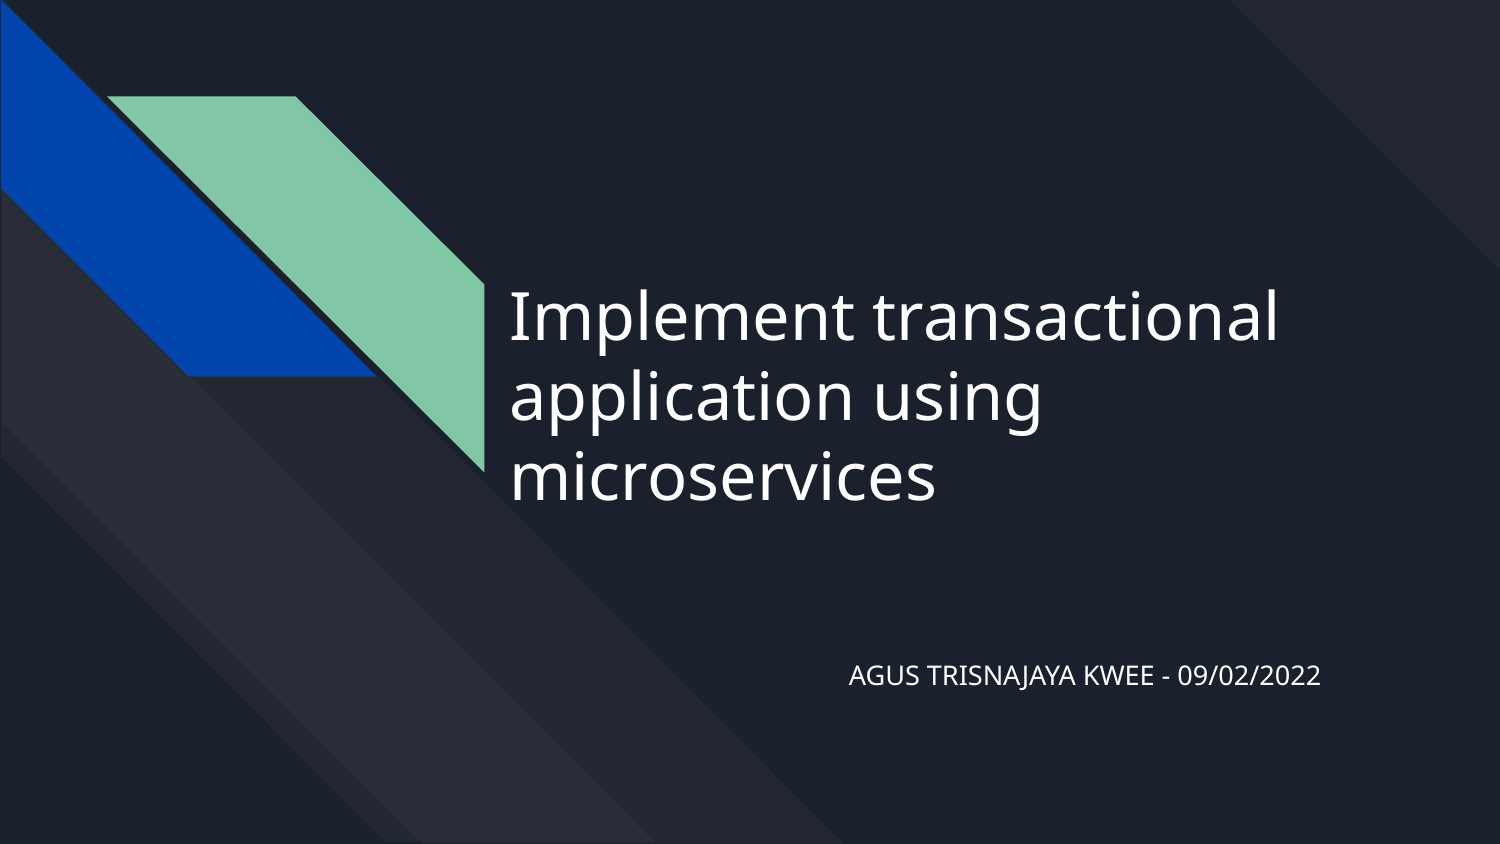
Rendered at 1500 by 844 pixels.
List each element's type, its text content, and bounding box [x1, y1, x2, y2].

subtitle AGUS TRISNAJAYA KWEE - 09/02/2022 [833, 643, 1404, 727]
title Implement transactional application using microservices [494, 258, 1453, 518]
